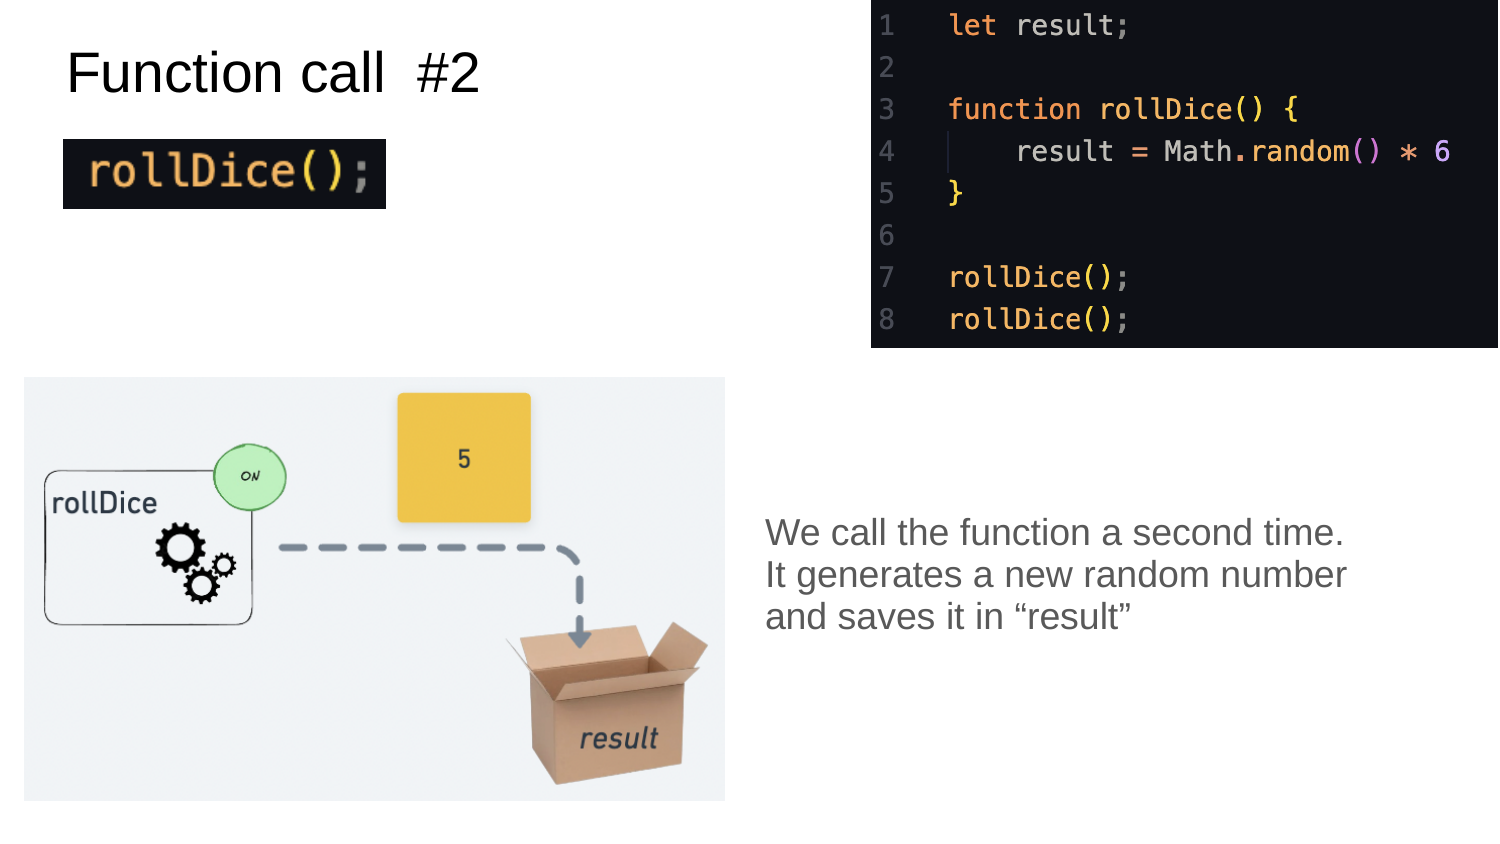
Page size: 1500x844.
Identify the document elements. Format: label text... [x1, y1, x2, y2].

text_box Function call #2 [51, 26, 587, 121]
text_box We call the function a second time. It generates a new random number and saves it in “result” [749, 496, 1376, 682]
picture [870, 0, 1498, 348]
picture [63, 139, 386, 209]
picture [24, 377, 725, 801]
